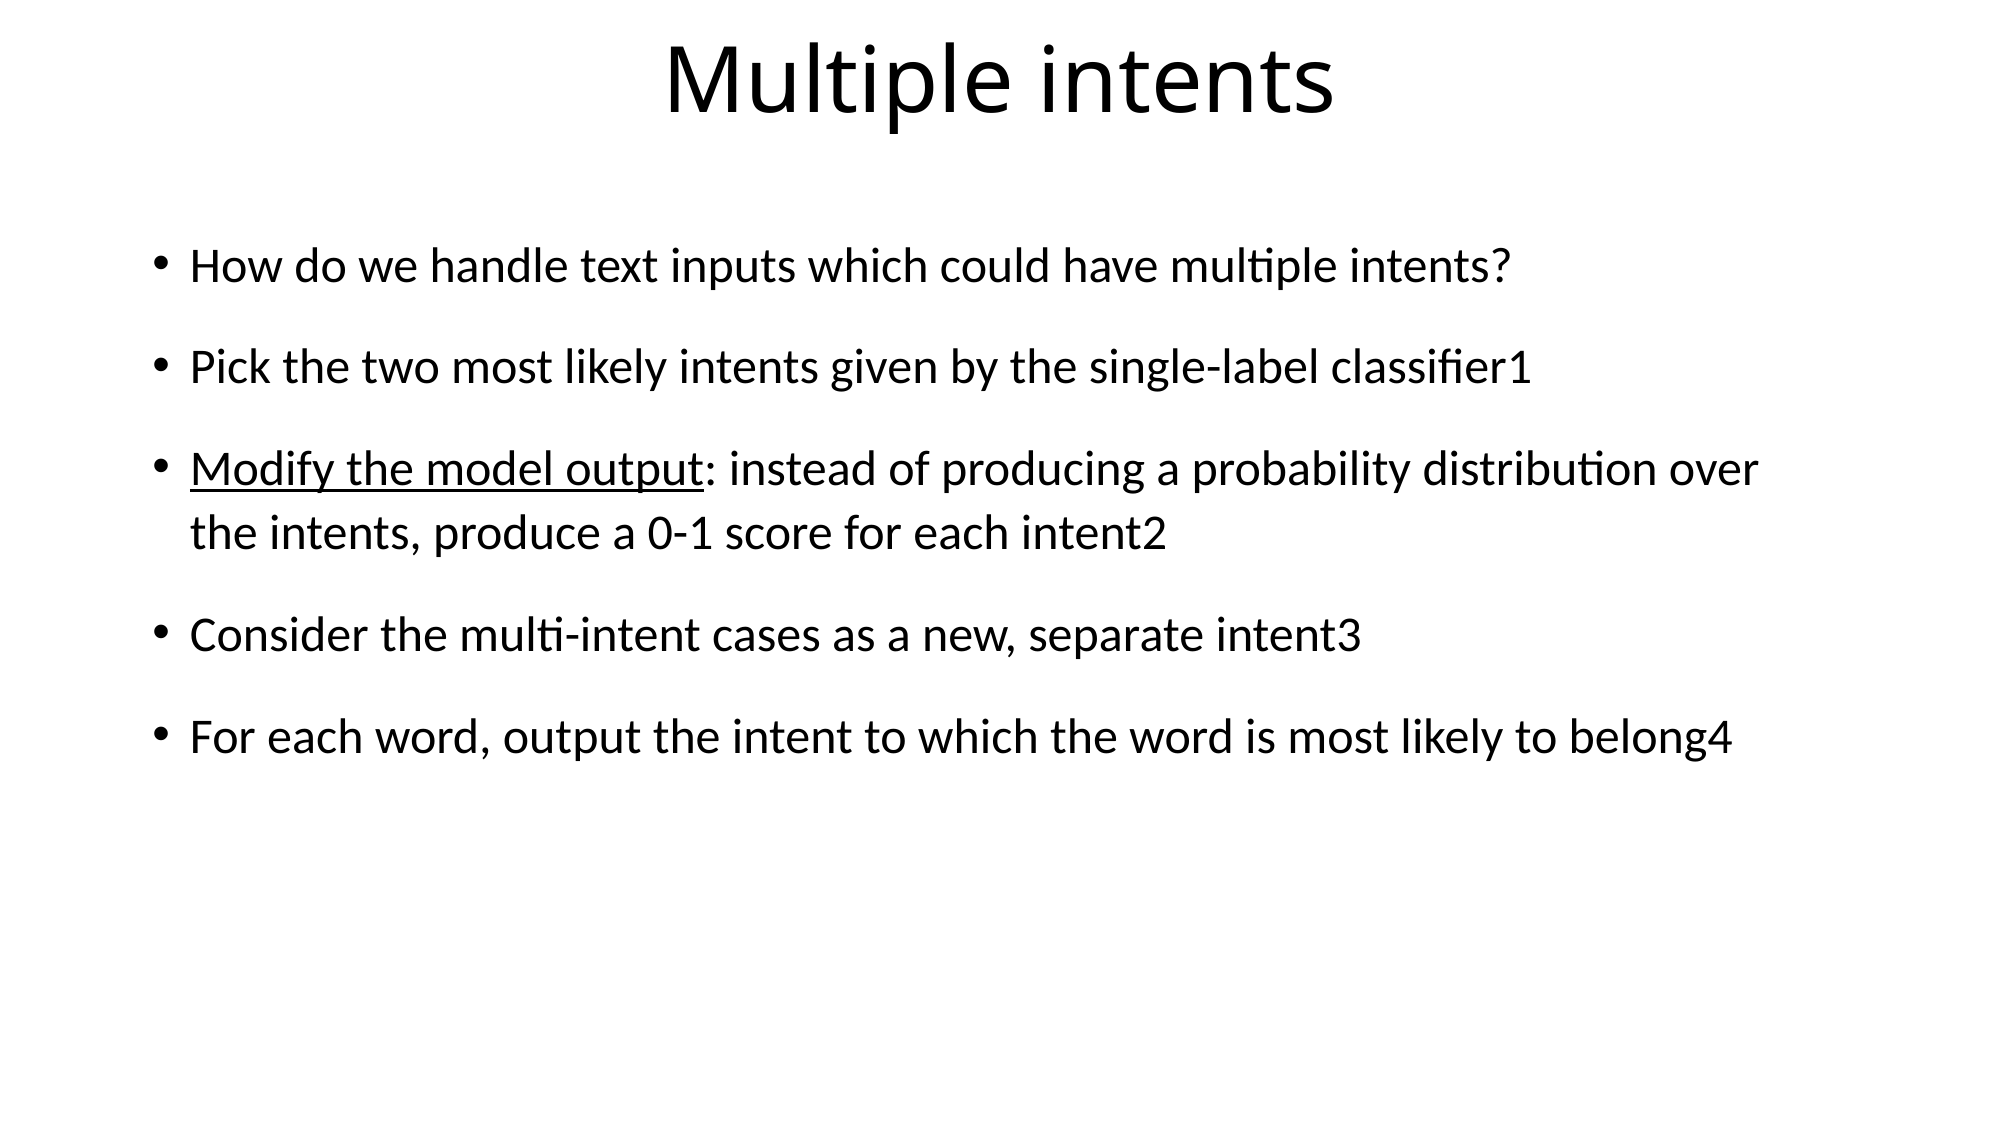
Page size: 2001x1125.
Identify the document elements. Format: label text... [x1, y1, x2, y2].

list How do we handle text inputs which could have multiple intents? Pick the two most likely intents given by the single-label classifier1 Modify the model output: instead of producing a probability distribution over the intents, produce a 0-1 score for each intent2 Consider the multi-intent cases as a new, separate intent3 For each word, output the intent to which the word is most likely to belong4 [137, 220, 1834, 964]
title Multiple intents [137, 3, 1863, 162]
